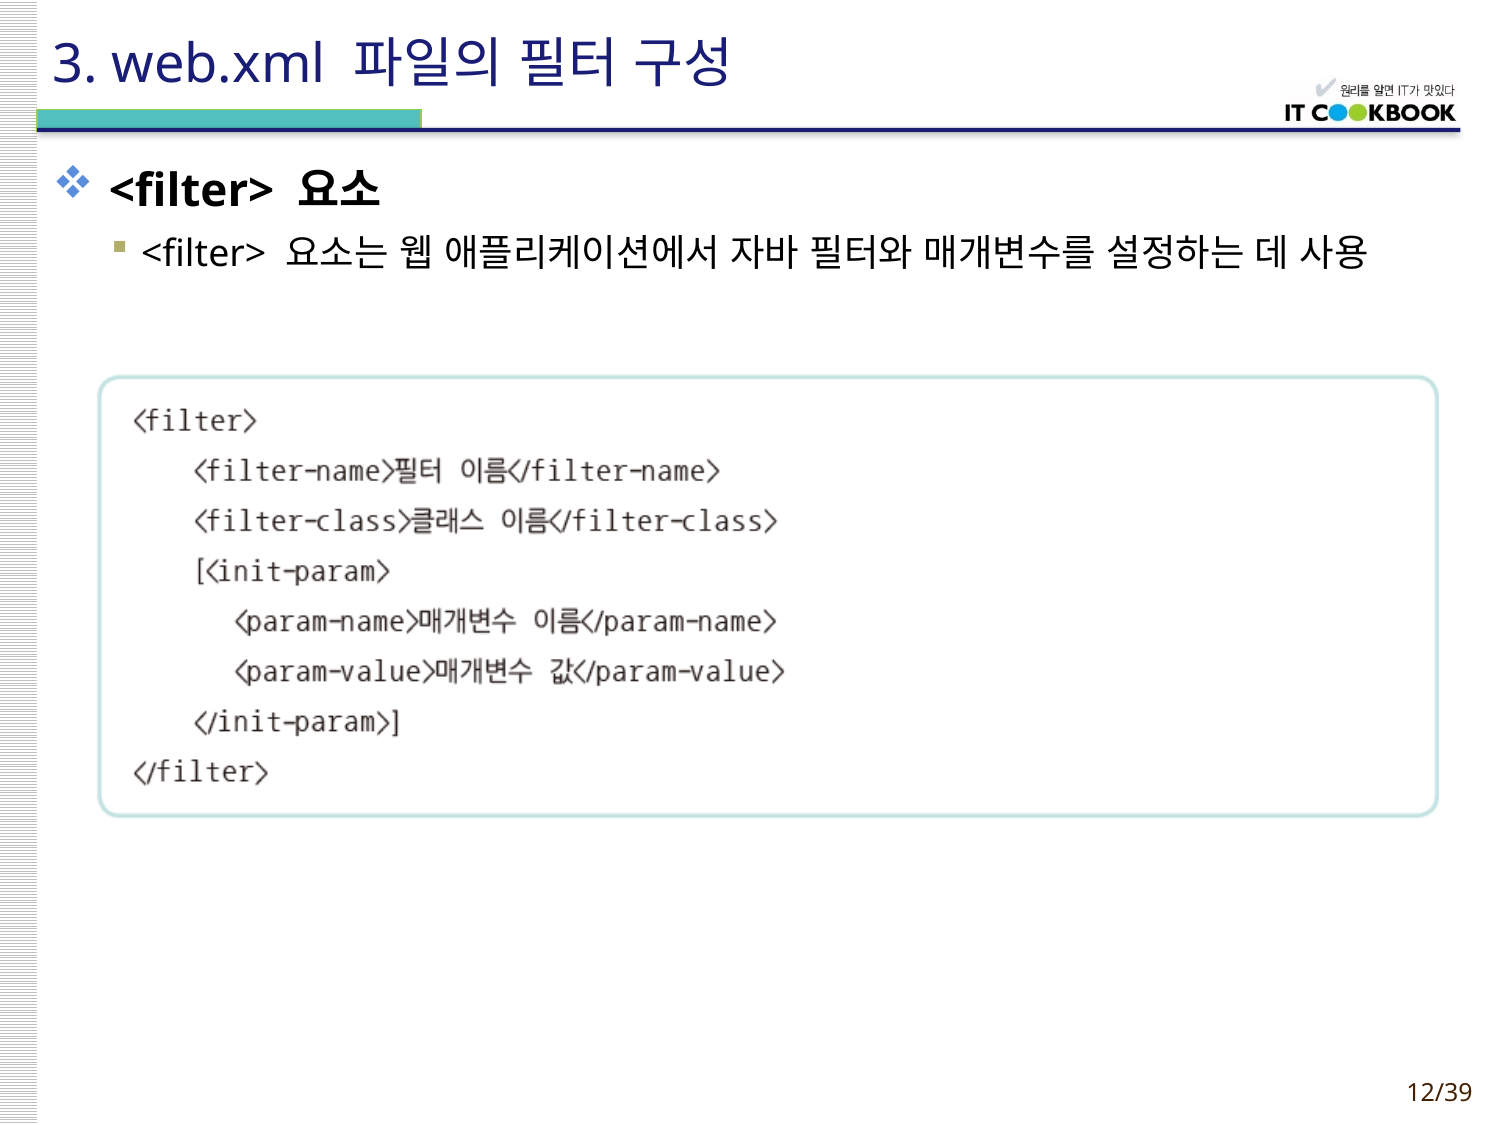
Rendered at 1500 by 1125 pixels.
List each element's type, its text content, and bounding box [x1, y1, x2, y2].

picture [88, 373, 1447, 824]
title 3. web.xml 파일의 필터 구성 [37, 13, 1278, 109]
list <filter> 요소 <filter> 요소는 웹 애플리케이션에서 자바 필터와 매개변수를 설정하는 데 사용 [37, 152, 1463, 1091]
picture [1281, 75, 1459, 123]
